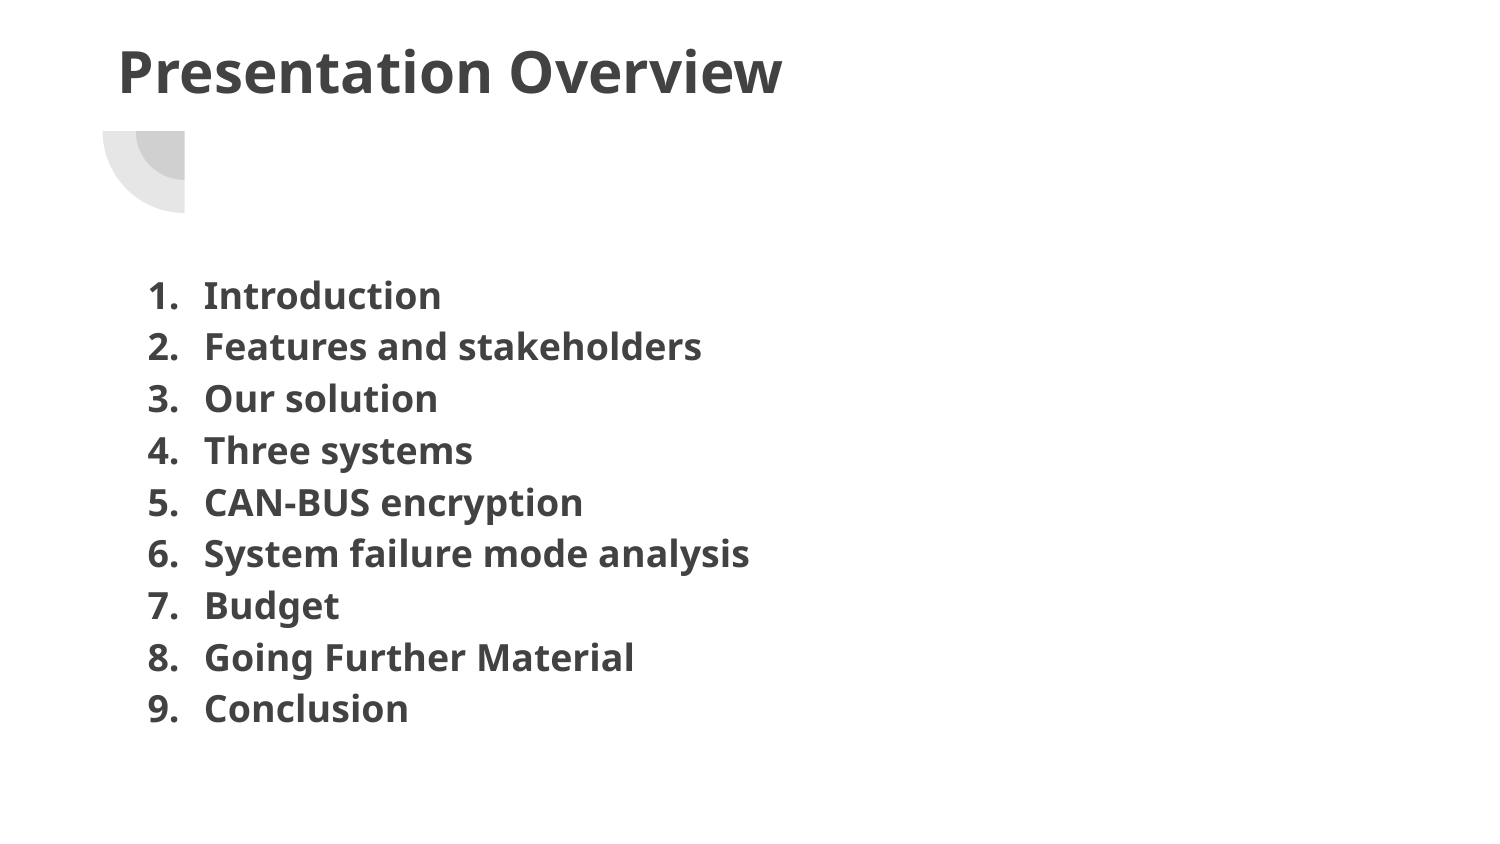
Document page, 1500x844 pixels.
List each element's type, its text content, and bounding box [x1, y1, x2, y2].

list Introduction Features and stakeholders Our solution Three systems CAN-BUS encryption System failure mode analysis Budget Going Further Material Conclusion [113, 249, 1355, 744]
title Presentation Overview [102, 20, 1257, 184]
